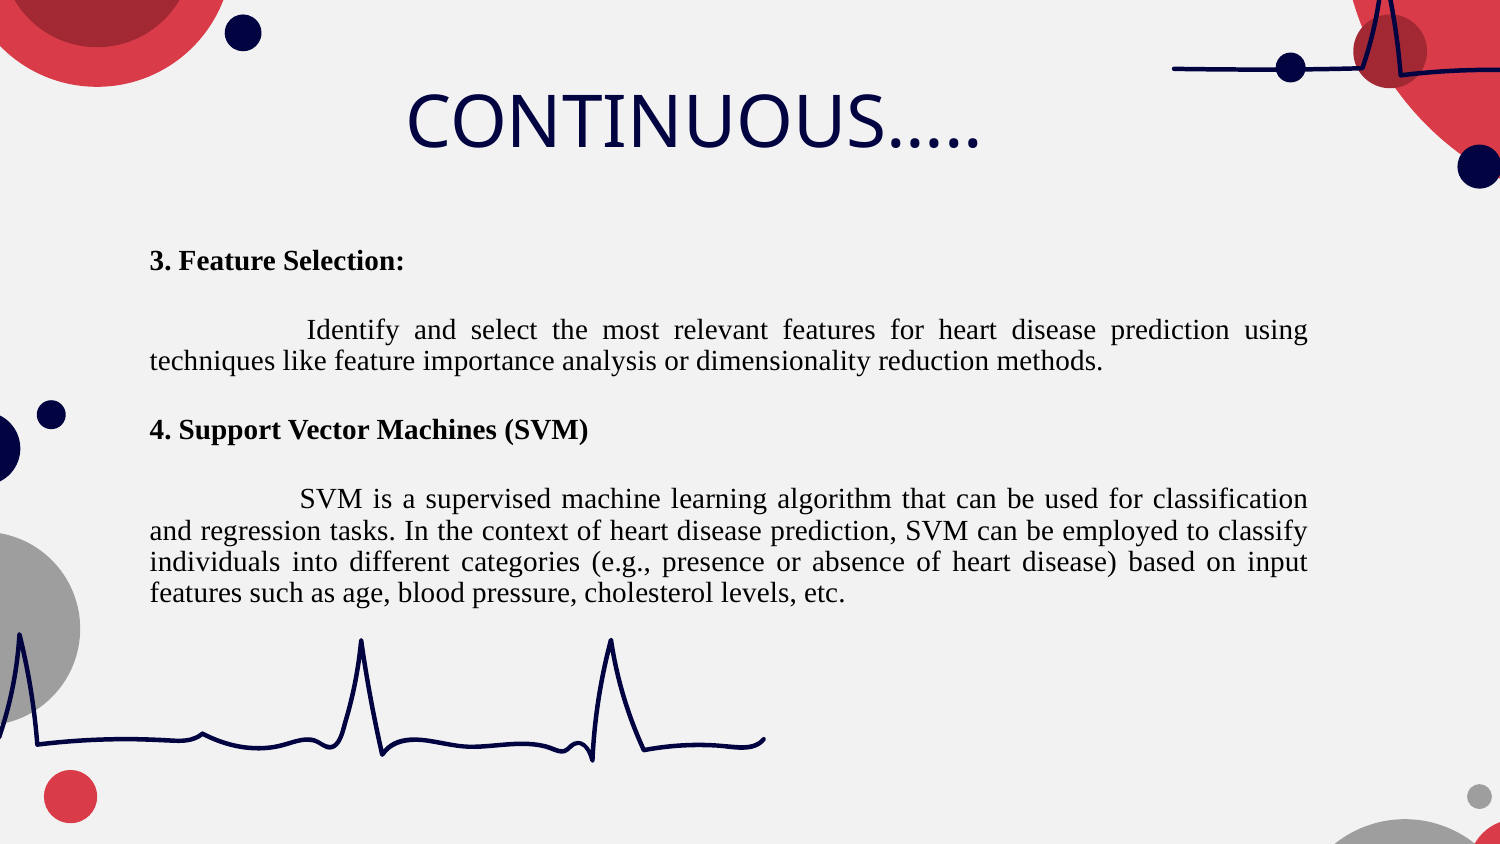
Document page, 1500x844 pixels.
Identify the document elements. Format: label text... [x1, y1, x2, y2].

text_box 3. Feature Selection: Identify and select the most relevant features for heart disease prediction using techniques like feature importance analysis or dimensionality reduction methods. 4. Support Vector Machines (SVM) SVM is a supervised machine learning algorithm that can be used for classification and regression tasks. In the context of heart disease prediction, SVM can be employed to classify individuals into different categories (e.g., presence or absence of heart disease) based on input features such as age, blood pressure, cholesterol levels, etc. [134, 237, 1325, 617]
title CONTINUOUS….. [64, 59, 1325, 154]
